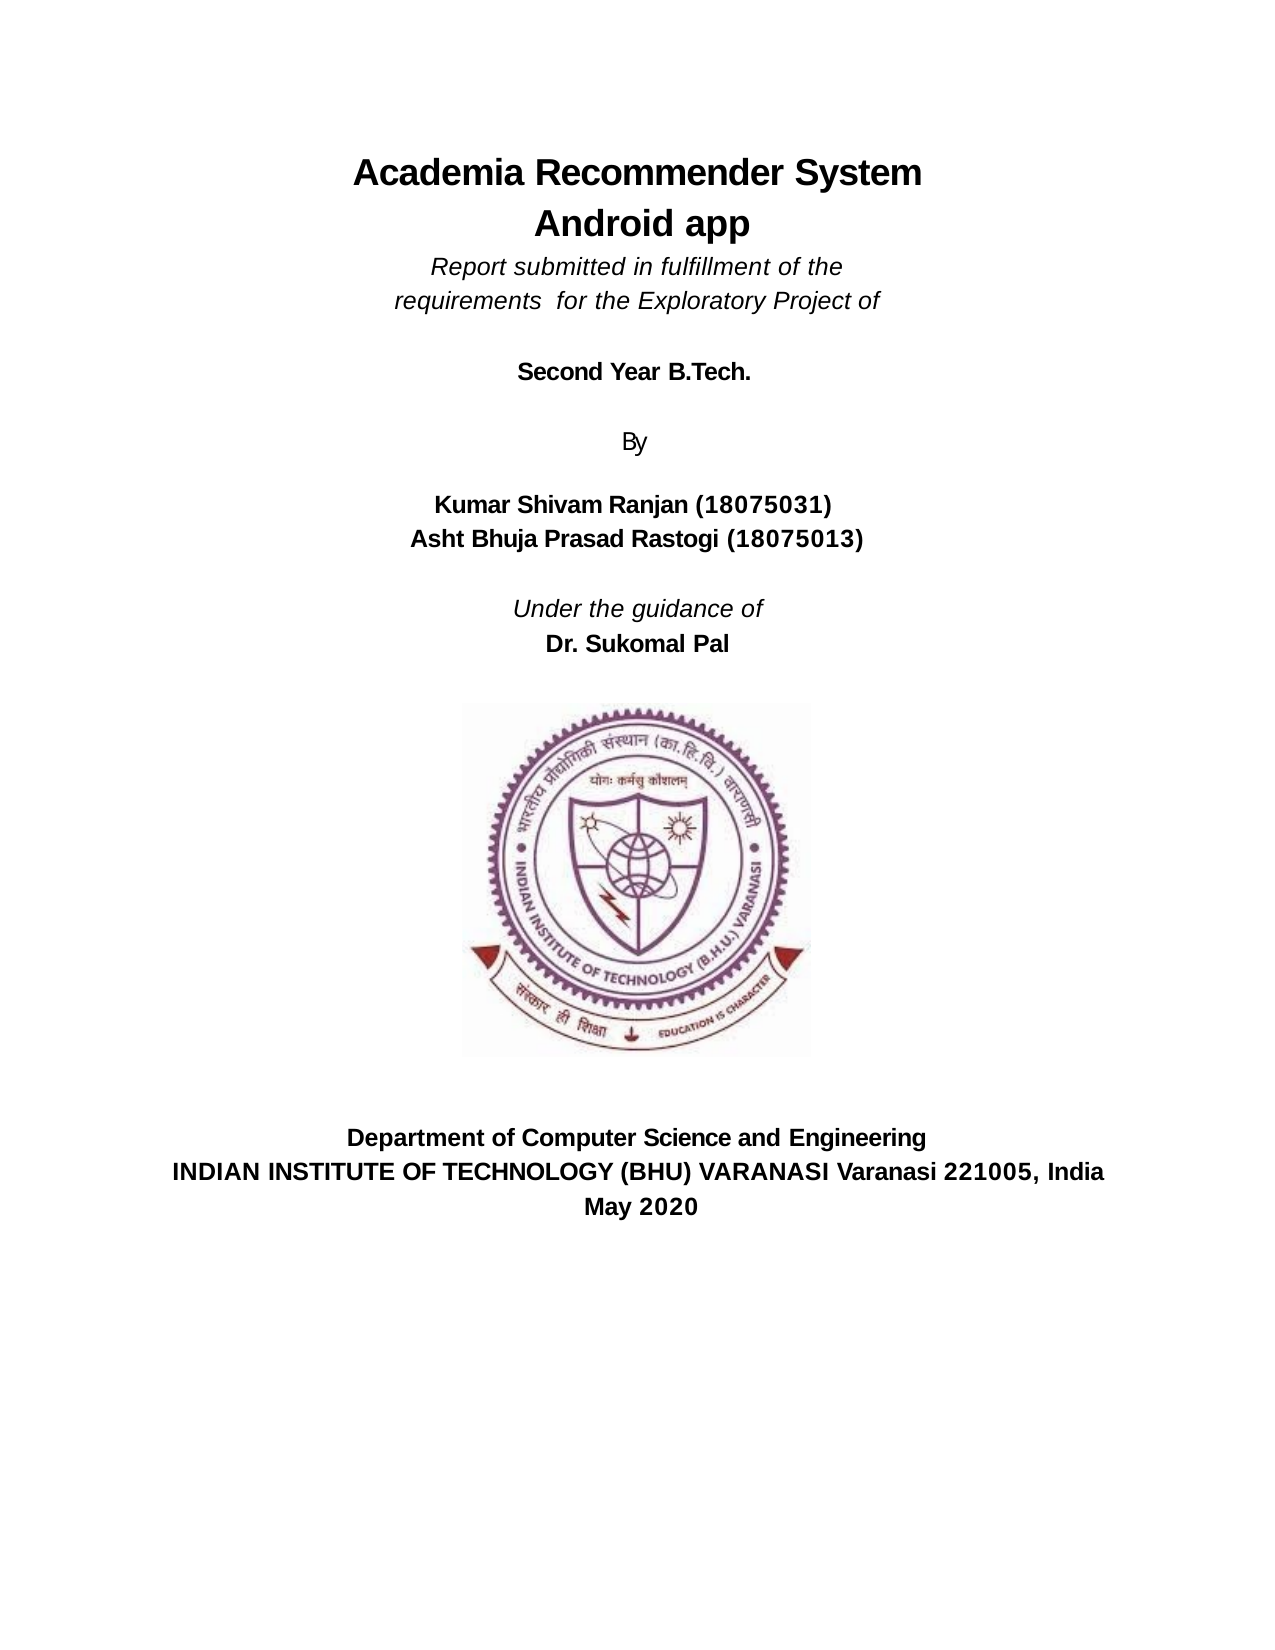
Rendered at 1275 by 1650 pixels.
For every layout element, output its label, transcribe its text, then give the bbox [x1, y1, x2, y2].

text_box [462, 703, 811, 1057]
text_box Academia Recommender System Android app Report submitted in fulﬁllment of the requirements for the Exploratory Project of Second Year B.Tech. By Kumar Shivam Ranjan (18075031) Asht Bhuja Prasad Rastogi (18075013) Under the guidance of Dr. Sukomal Pal [349, 139, 924, 658]
text_box Department of Computer Science and Engineering INDIAN INSTITUTE OF TECHNOLOGY (BHU) VARANASI Varanasi 221005, India May 2020 [168, 1115, 1107, 1220]
